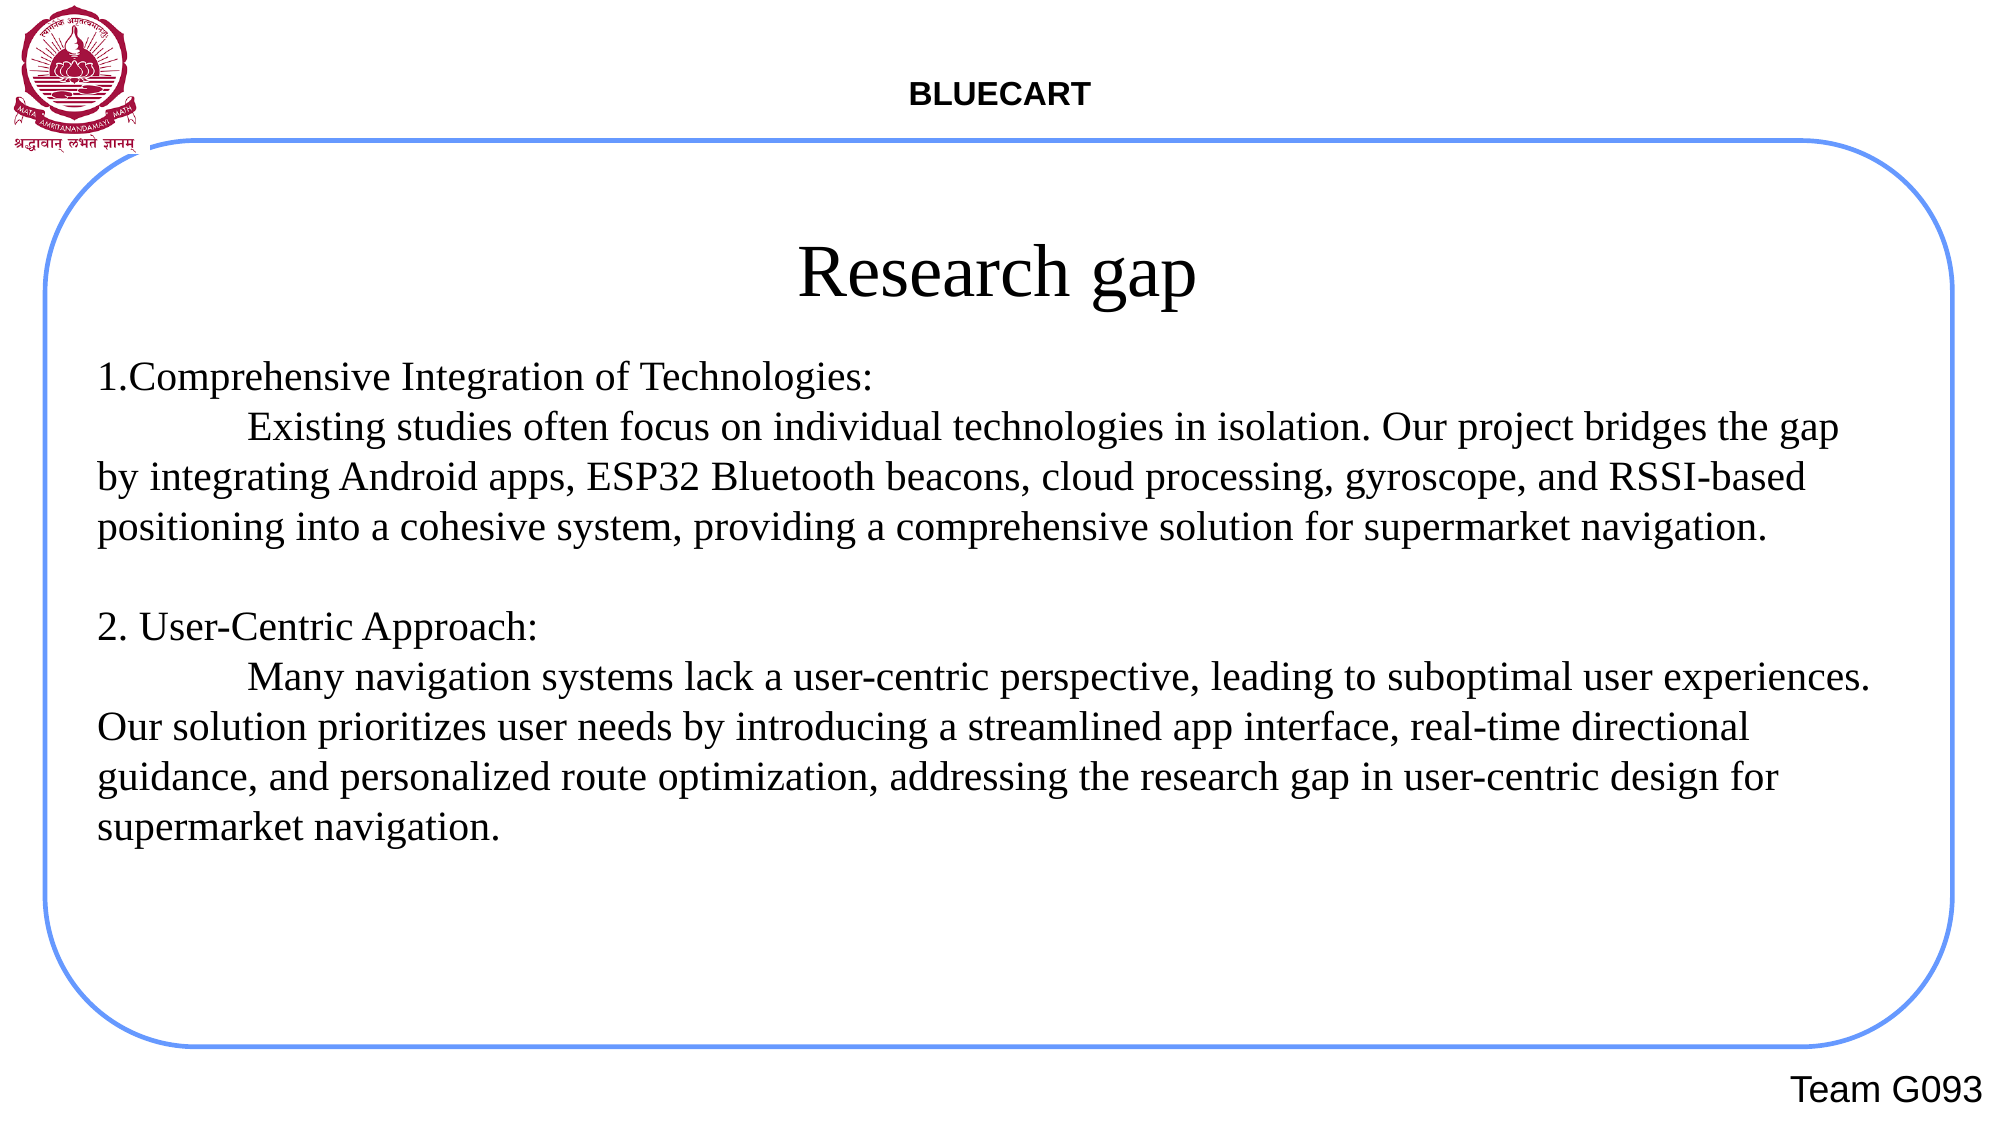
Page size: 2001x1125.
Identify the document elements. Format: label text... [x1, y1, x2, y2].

title Research gap [112, 200, 1884, 333]
list 1.Comprehensive Integration of Technologies: Existing studies often focus on individual technologies in isolation. Our project bridges the gap by integrating Android apps, ESP32 Bluetooth beacons, cloud processing, gyroscope, and RSSI-based positioning into a cohesive system, providing a comprehensive solution for supermarket navigation. 2. User-Centric Approach: Many navigation systems lack a user-centric perspective, leading to suboptimal user experiences. Our solution prioritizes user needs by introducing a streamlined app interface, real-time directional guidance, and personalized route optimization, addressing the research gap in user-centric design for supermarket navigation. [82, 341, 1900, 959]
picture [0, 3, 150, 154]
